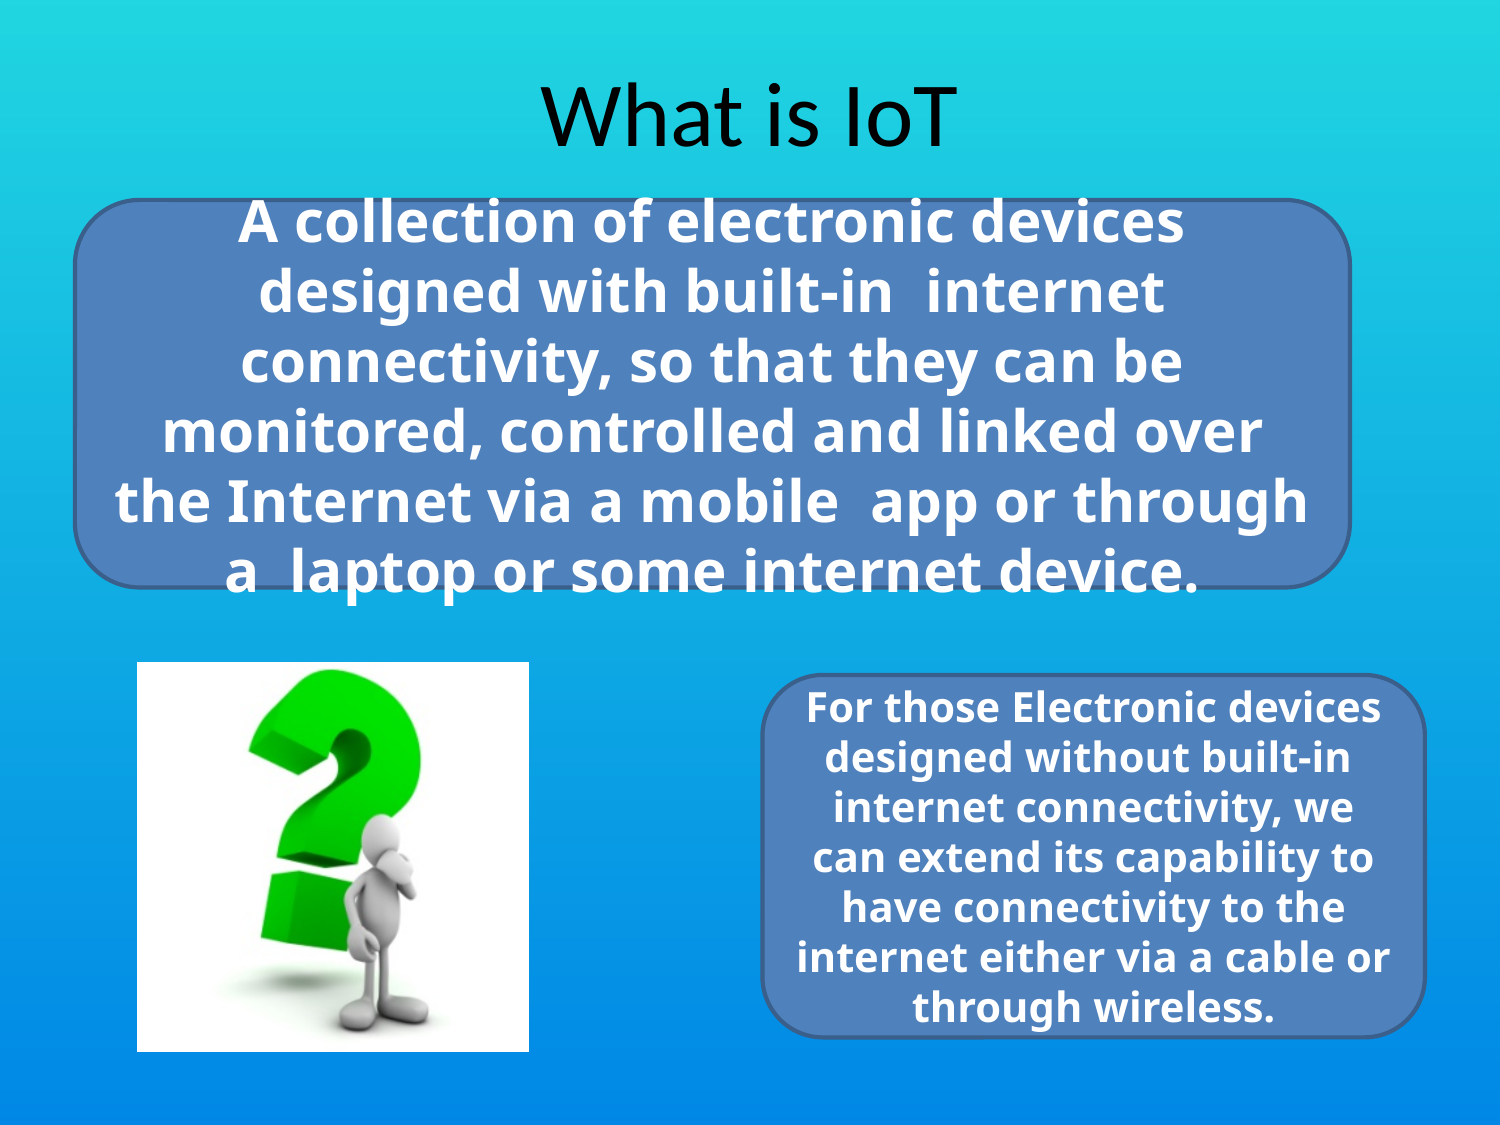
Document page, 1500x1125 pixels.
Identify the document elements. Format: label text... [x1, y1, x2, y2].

picture [445, 590, 453, 605]
picture [137, 663, 529, 1053]
text_box A collection of electronic devices designed with built-in internet connectivity, so that they can be monitored, controlled and linked over the Internet via a mobile app or through a laptop or some internet device. [72, 197, 1353, 590]
text_box For those Electronic devices designed without built-in internet connectivity, we can extend its capability to have connectivity to the internet either via a cable or through wireless. [760, 672, 1428, 1040]
picture [348, 590, 356, 605]
title What is IoT [75, 45, 1425, 175]
